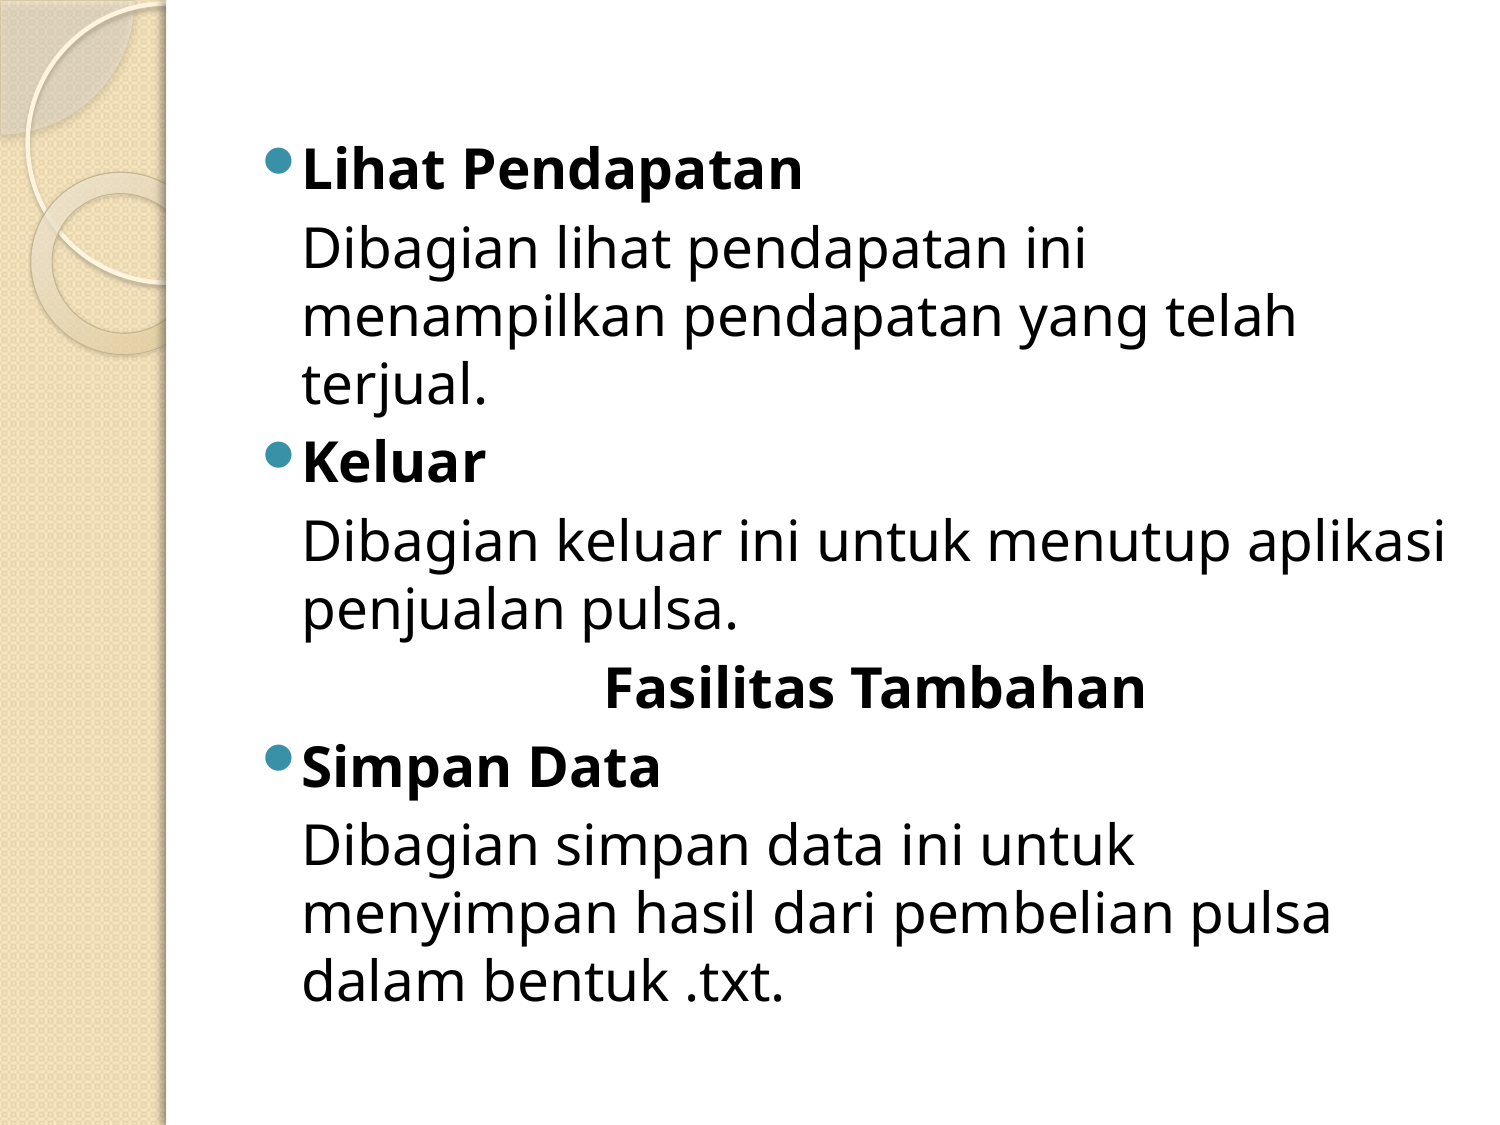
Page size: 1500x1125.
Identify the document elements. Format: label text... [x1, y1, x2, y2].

list Lihat Pendapatan Dibagian lihat pendapatan ini menampilkan pendapatan yang telah terjual. Keluar Dibagian keluar ini untuk menutup aplikasi penjualan pulsa. Fasilitas Tambahan Simpan Data Dibagian simpan data ini untuk menyimpan hasil dari pembelian pulsa dalam bentuk .txt. [235, 46, 1466, 1025]
